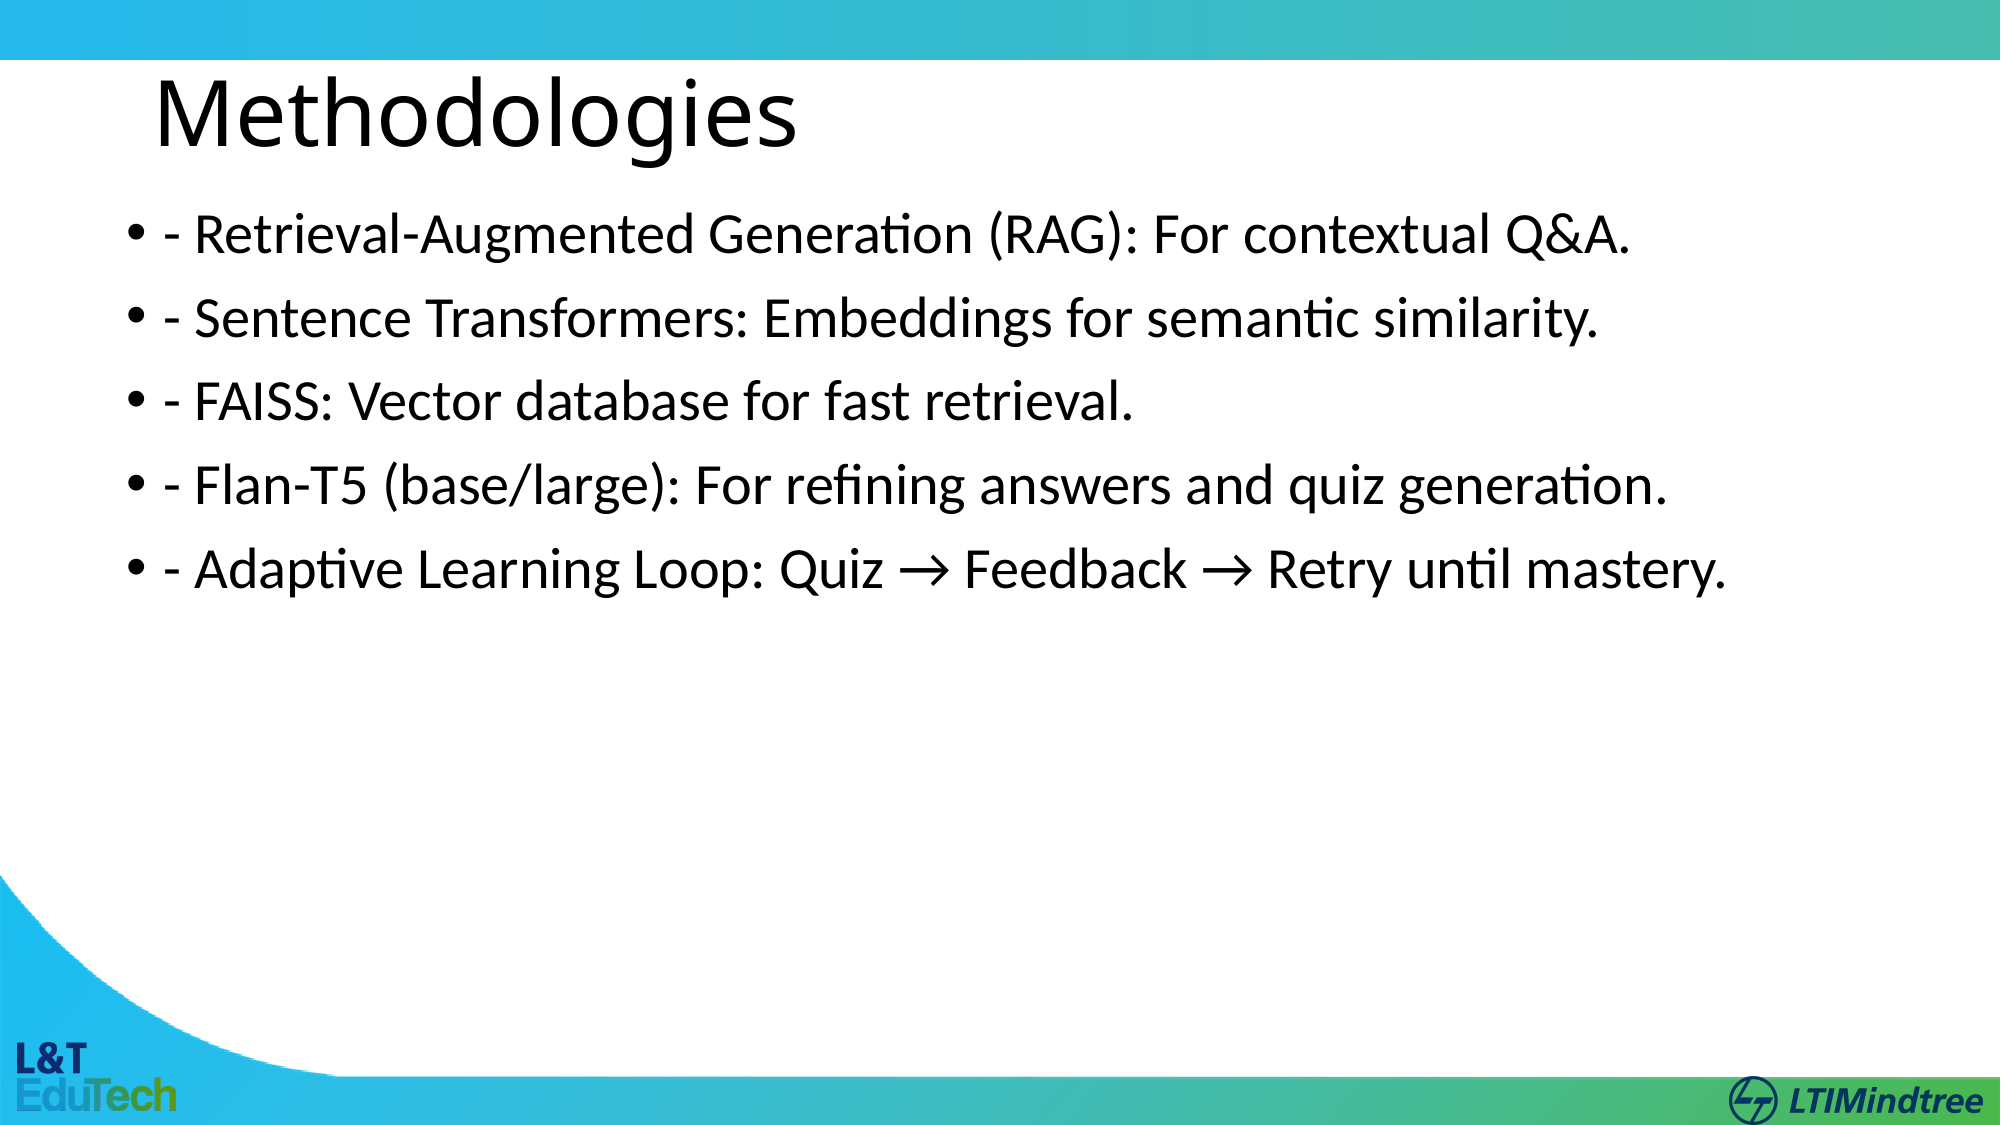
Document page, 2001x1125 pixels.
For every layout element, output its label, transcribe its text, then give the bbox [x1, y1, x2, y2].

list - Retrieval-Augmented Generation (RAG): For contextual Q&A. - Sentence Transformers: Embeddings for semantic similarity. - FAISS: Vector database for fast retrieval. - Flan-T5 (base/large): For refining answers and quiz generation. - Adaptive Learning Loop: Quiz → Feedback → Retry until mastery. [111, 195, 1917, 982]
picture [0, 875, 2000, 1125]
title Methodologies [137, 59, 1863, 195]
